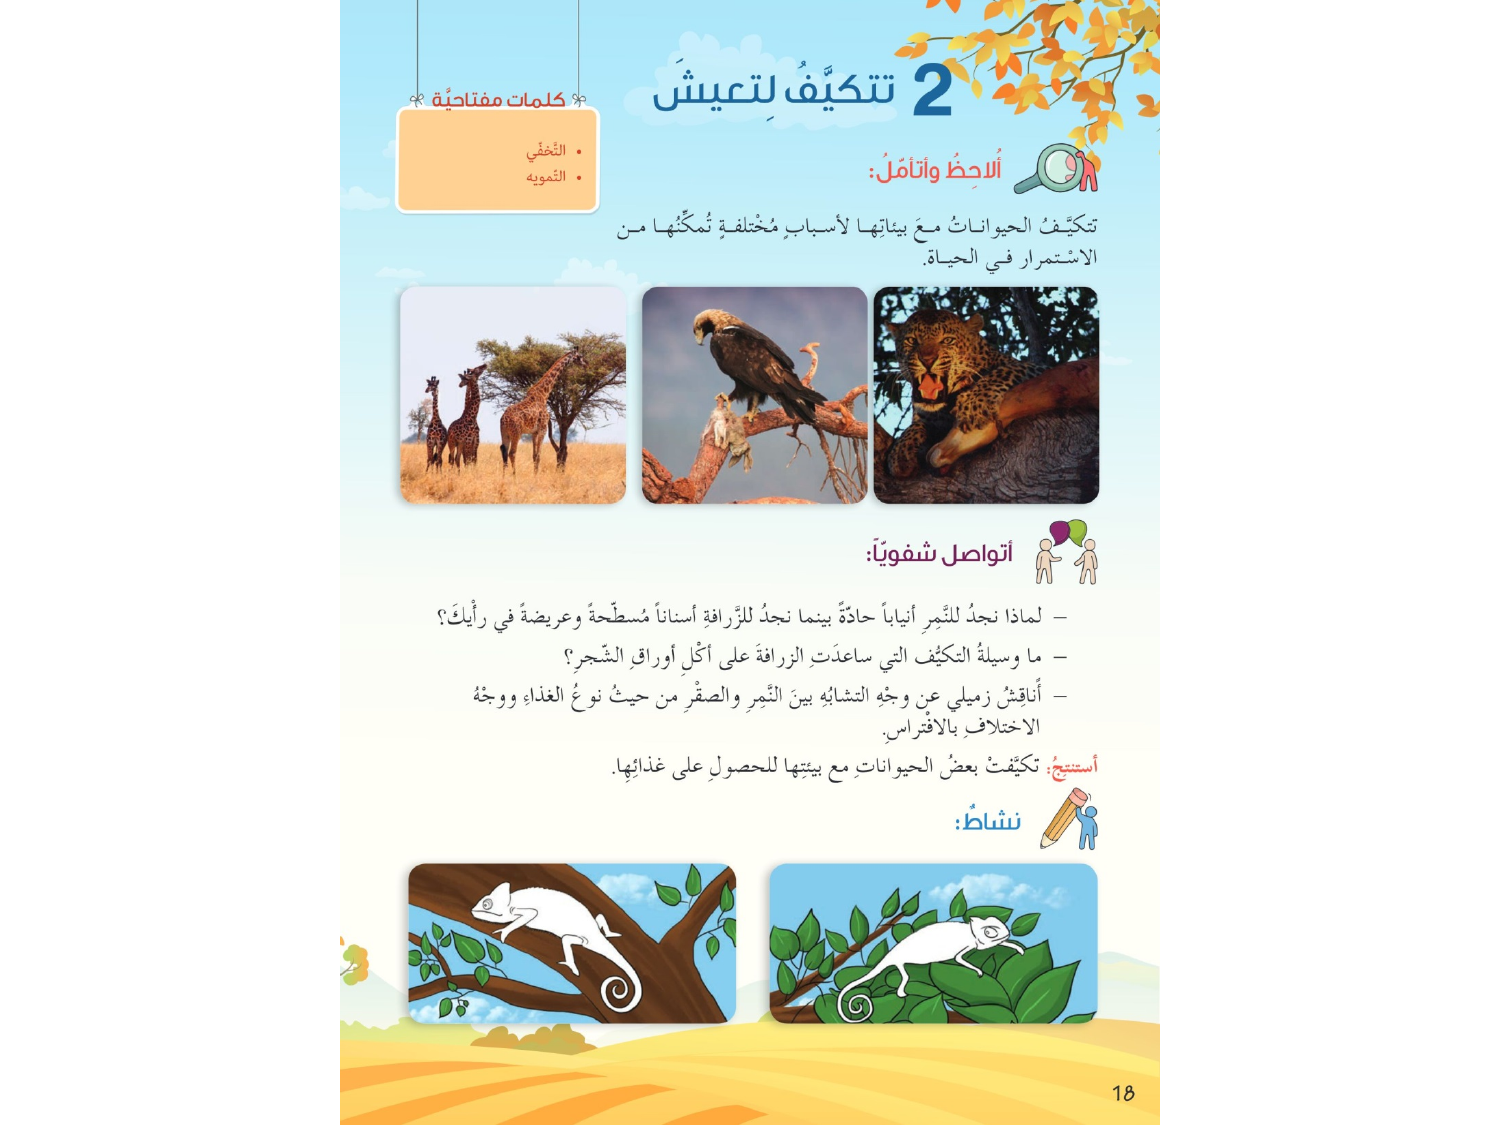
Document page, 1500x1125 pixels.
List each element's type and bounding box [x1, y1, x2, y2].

picture [340, 0, 1160, 1125]
